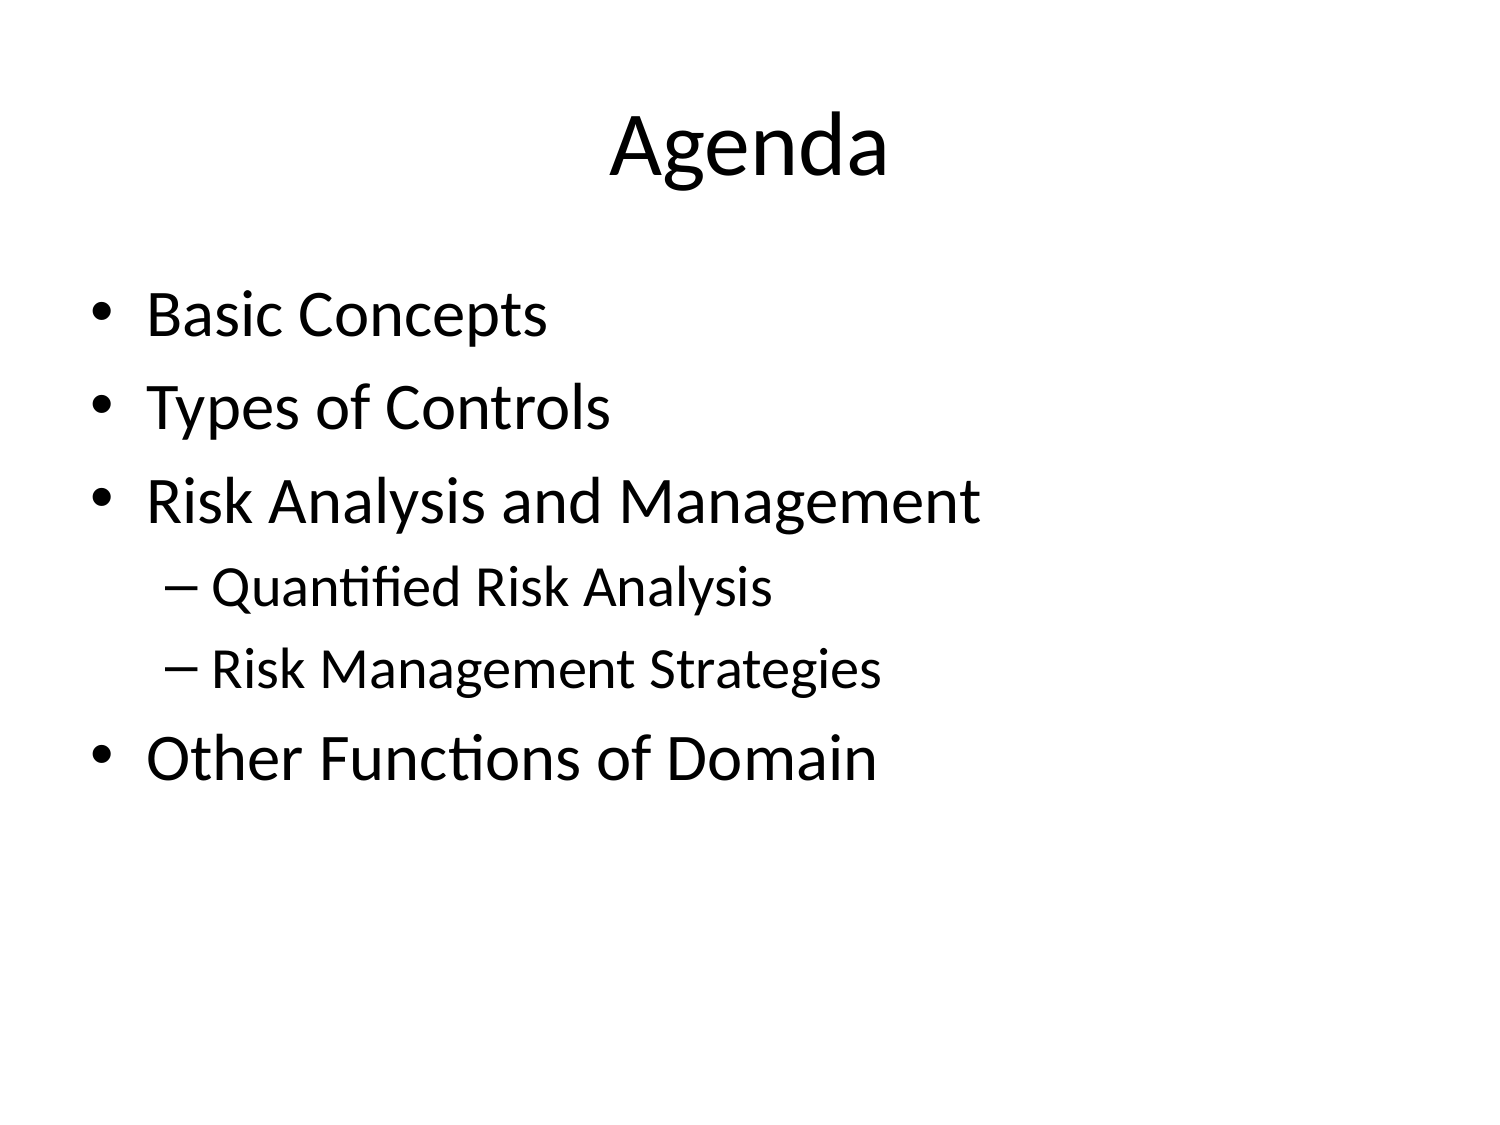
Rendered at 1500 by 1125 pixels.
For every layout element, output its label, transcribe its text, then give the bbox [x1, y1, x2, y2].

list Basic Concepts Types of Controls Risk Analysis and Management Quantified Risk Analysis Risk Management Strategies Other Functions of Domain [75, 262, 1425, 1005]
title Agenda [75, 45, 1425, 233]
